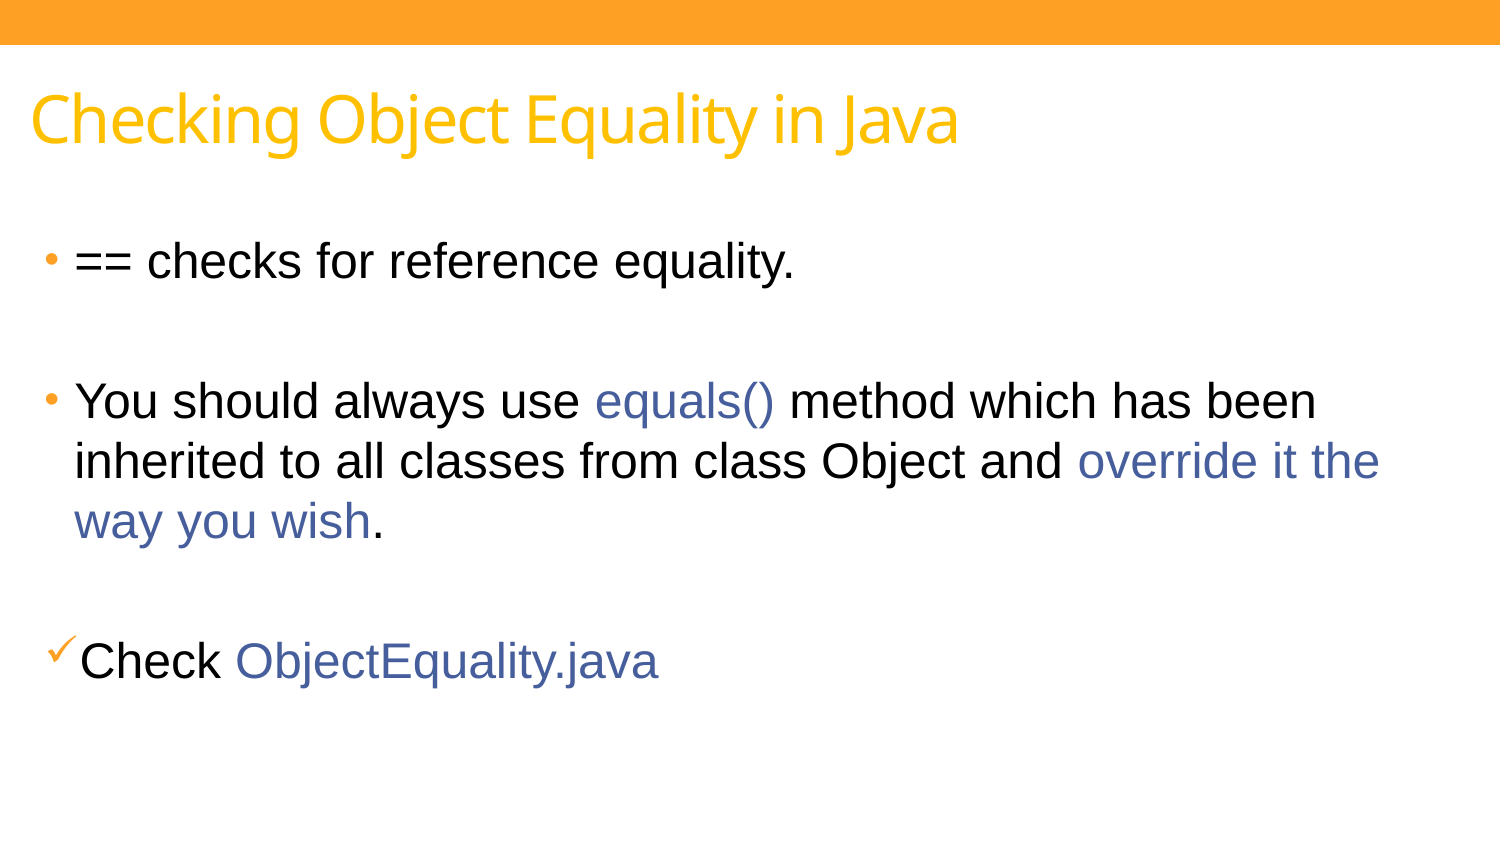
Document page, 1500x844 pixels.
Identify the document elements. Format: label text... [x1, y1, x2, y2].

text_box Checking Object Equality in Java [14, 55, 1486, 178]
list == checks for reference equality. You should always use equals() method which has been inherited to all classes from class Object and override it the way you wish. Check ObjectEquality.java [29, 221, 1471, 844]
